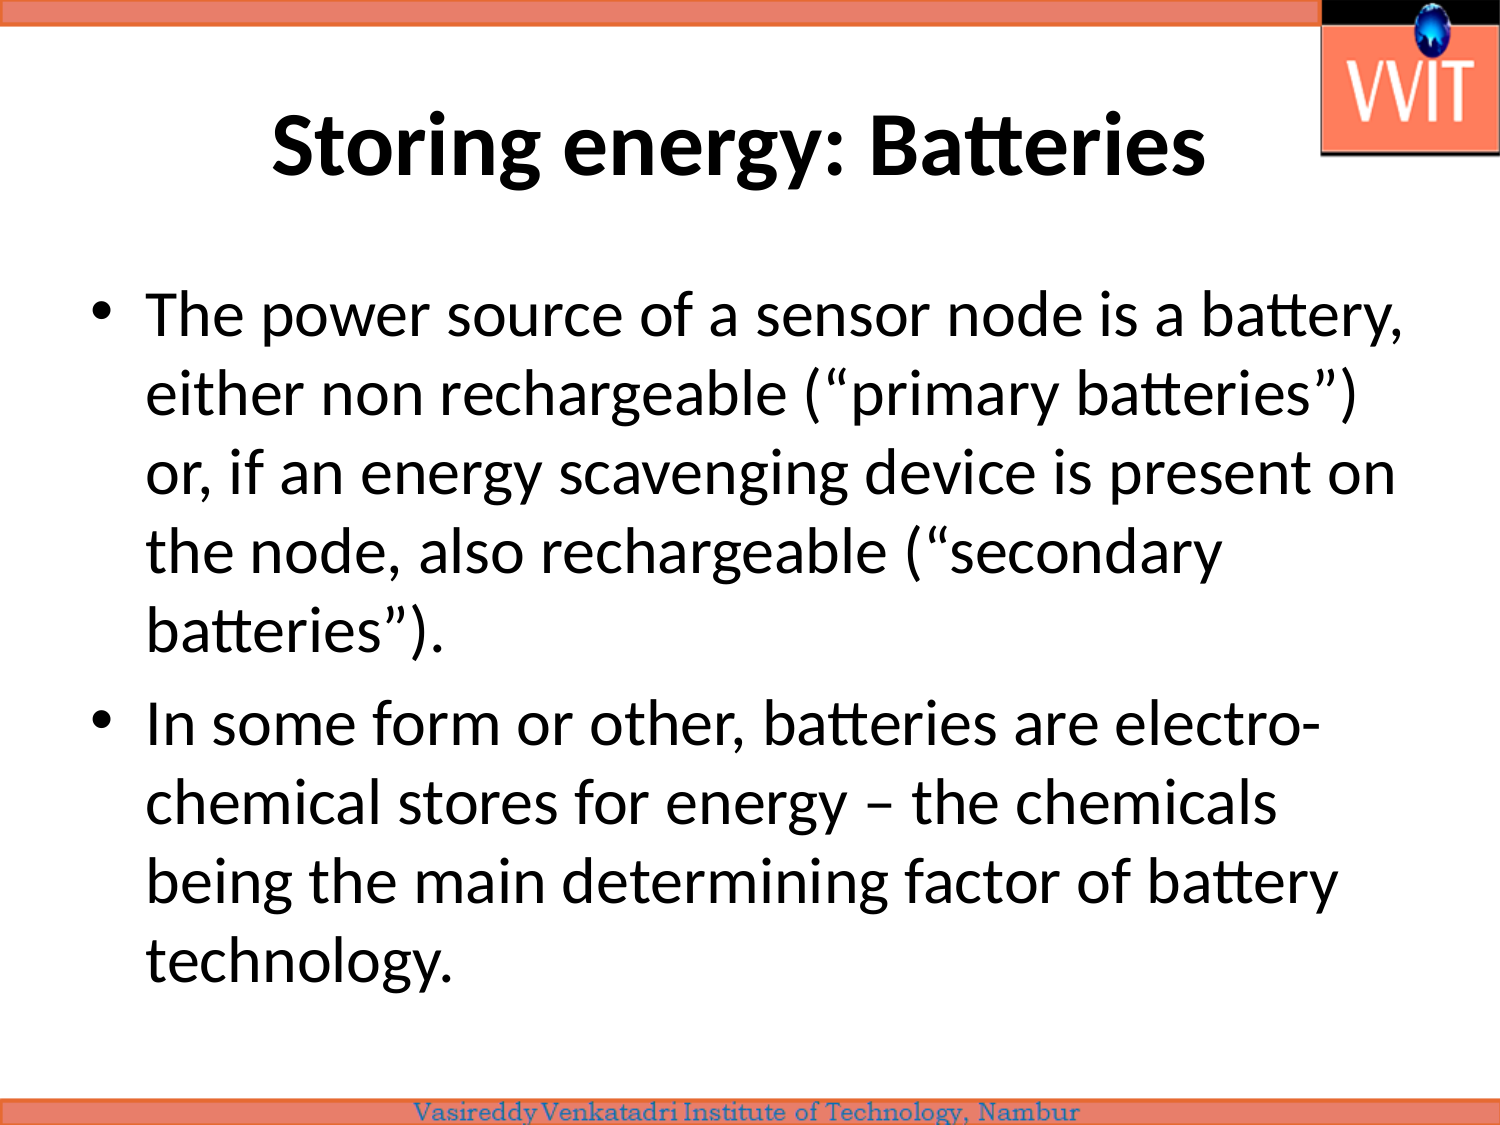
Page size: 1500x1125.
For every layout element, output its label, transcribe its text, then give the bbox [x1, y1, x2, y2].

picture [0, 0, 1500, 1125]
list The power source of a sensor node is a battery, either non rechargeable (“primary batteries”) or, if an energy scavenging device is present on the node, also rechargeable (“secondary batteries”). In some form or other, batteries are electro-chemical stores for energy – the chemicals being the main determining factor of battery technology. [75, 262, 1425, 1005]
title Storing energy: Batteries [75, 45, 1425, 233]
